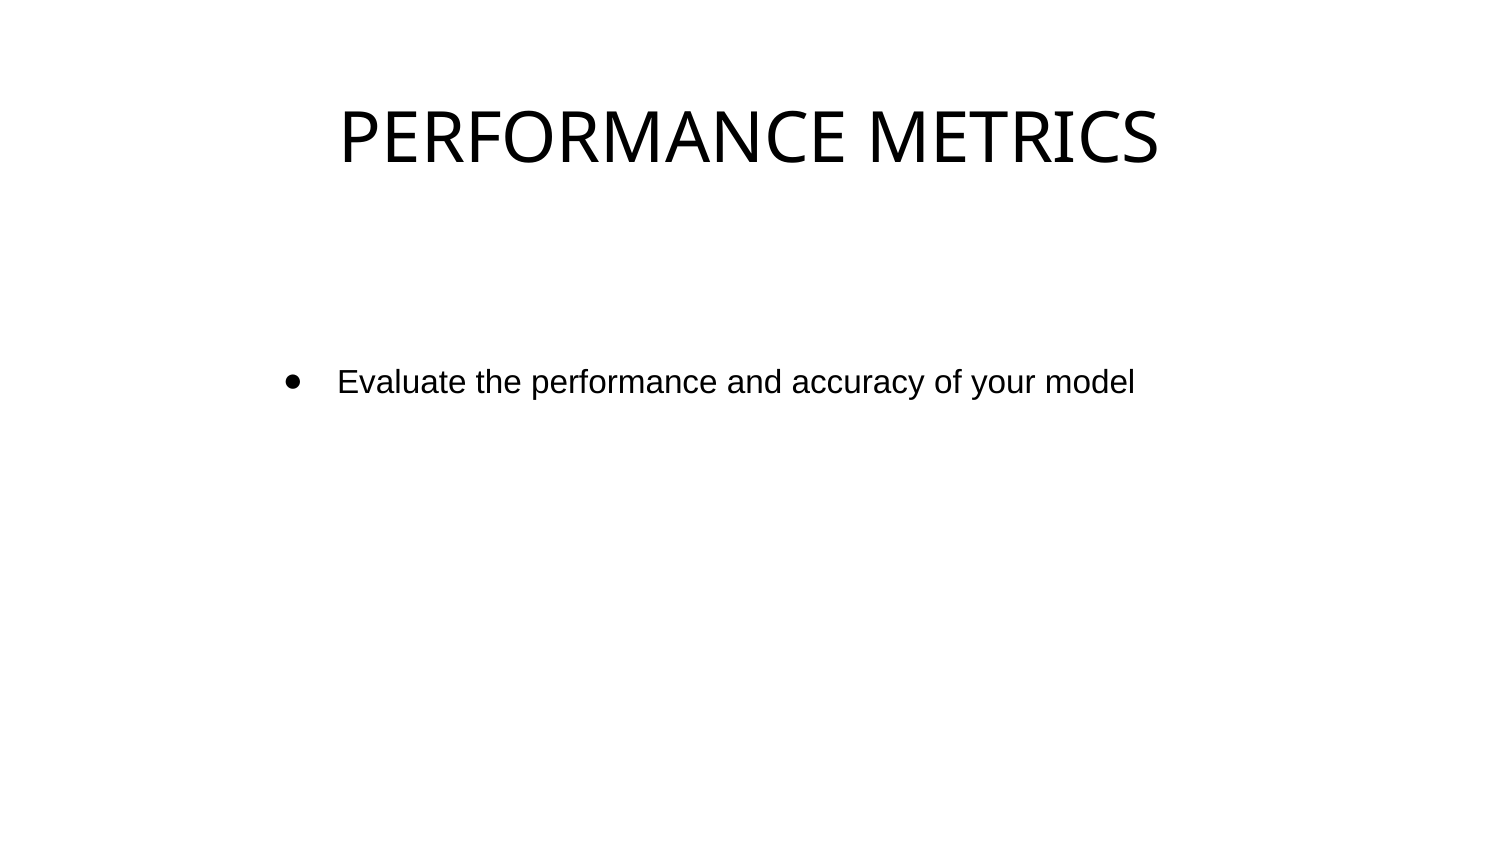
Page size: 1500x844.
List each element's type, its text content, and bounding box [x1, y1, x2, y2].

text_box PERFORMANCE METRICS [116, 76, 1383, 171]
text_box Evaluate the performance and accuracy of your model [247, 344, 1253, 499]
